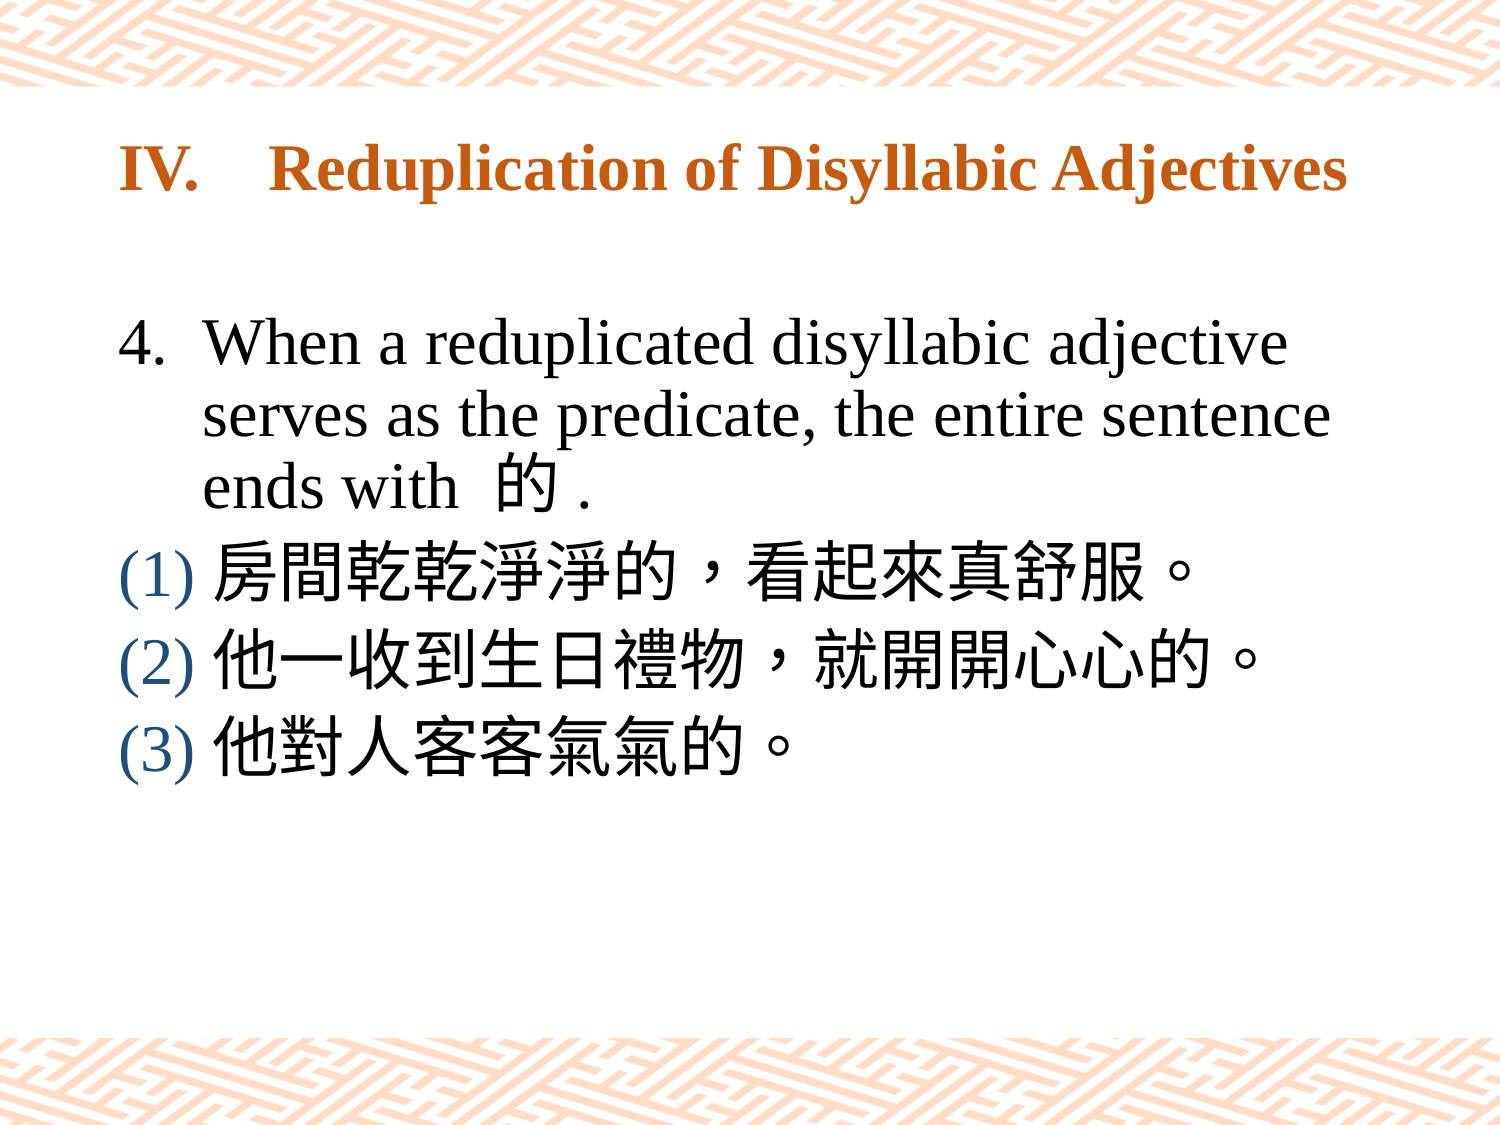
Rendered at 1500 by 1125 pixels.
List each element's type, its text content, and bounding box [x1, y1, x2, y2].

picture [0, 0, 1500, 1125]
title IV. Reduplication of Disyllabic Adjectives [103, 59, 1397, 278]
list When a reduplicated disyllabic adjective serves as the predicate, the entire sentence ends with 的. (1)房間乾乾淨淨的，看起來真舒服。 (2)他一收到生日禮物，就開開心心的。 (3)他對人客客氣氣的。 [103, 299, 1397, 1014]
